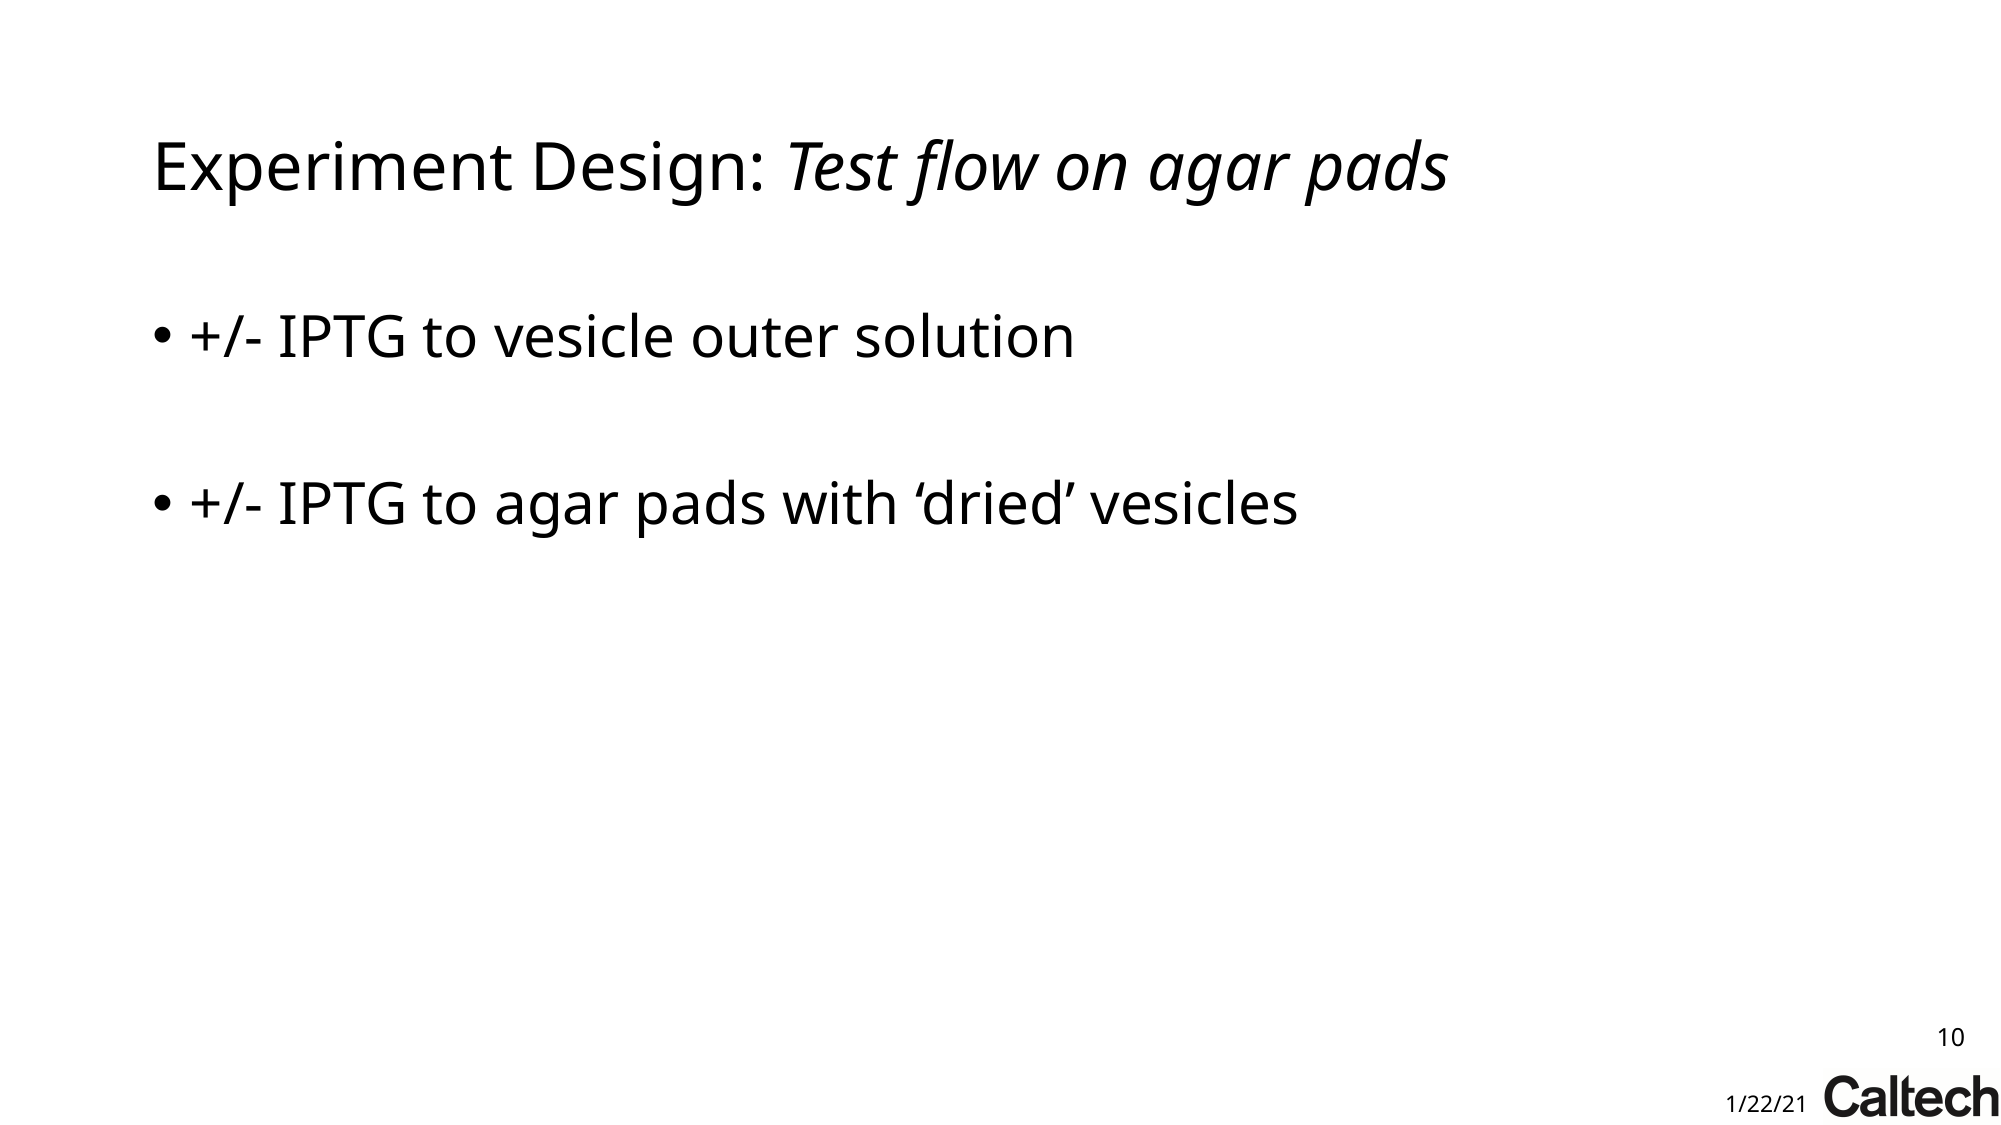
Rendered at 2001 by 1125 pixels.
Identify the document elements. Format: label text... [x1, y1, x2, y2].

list +/- IPTG to vesicle outer solution +/- IPTG to agar pads with ‘dried’ vesicles [137, 299, 1863, 1014]
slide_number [1710, 1073, 1849, 1125]
slide_number 10 [1917, 1008, 1981, 1069]
title Experiment Design: Test flow on agar pads [137, 59, 1863, 278]
picture [1823, 1068, 2000, 1125]
